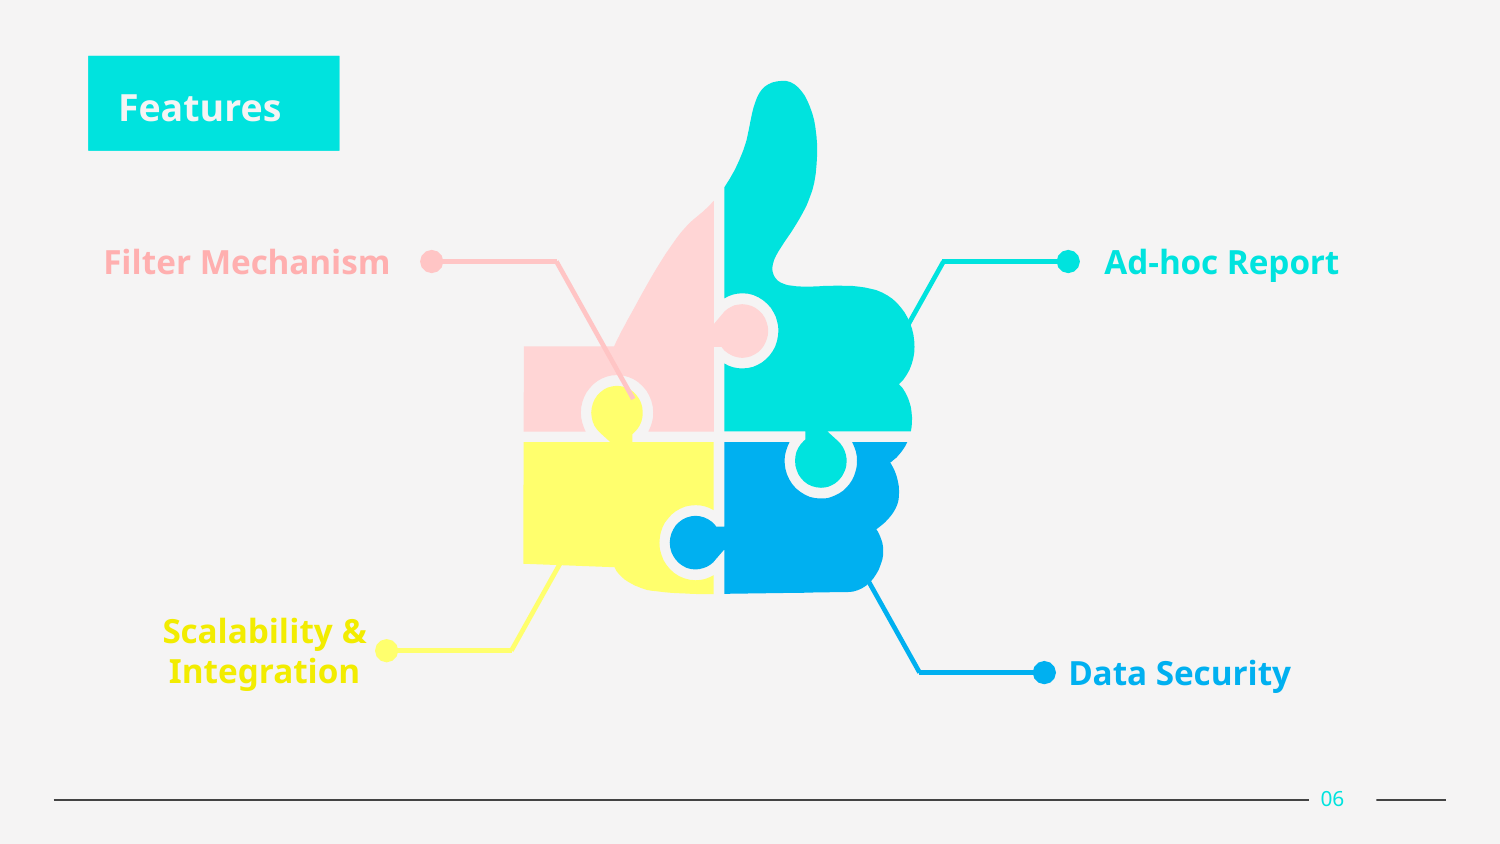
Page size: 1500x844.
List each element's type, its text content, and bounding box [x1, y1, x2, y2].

title 06 [1291, 750, 1374, 844]
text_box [431, 261, 634, 400]
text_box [386, 512, 589, 651]
text_box Filter Mechanism [62, 228, 432, 295]
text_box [523, 80, 915, 595]
text_box Ad-hoc Report [1037, 228, 1407, 295]
text_box [88, 55, 340, 151]
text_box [866, 261, 1069, 400]
text_box Scalability & Integration [141, 595, 388, 705]
title Features [103, 68, 370, 129]
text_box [842, 534, 1045, 673]
text_box Data Security [995, 639, 1365, 705]
